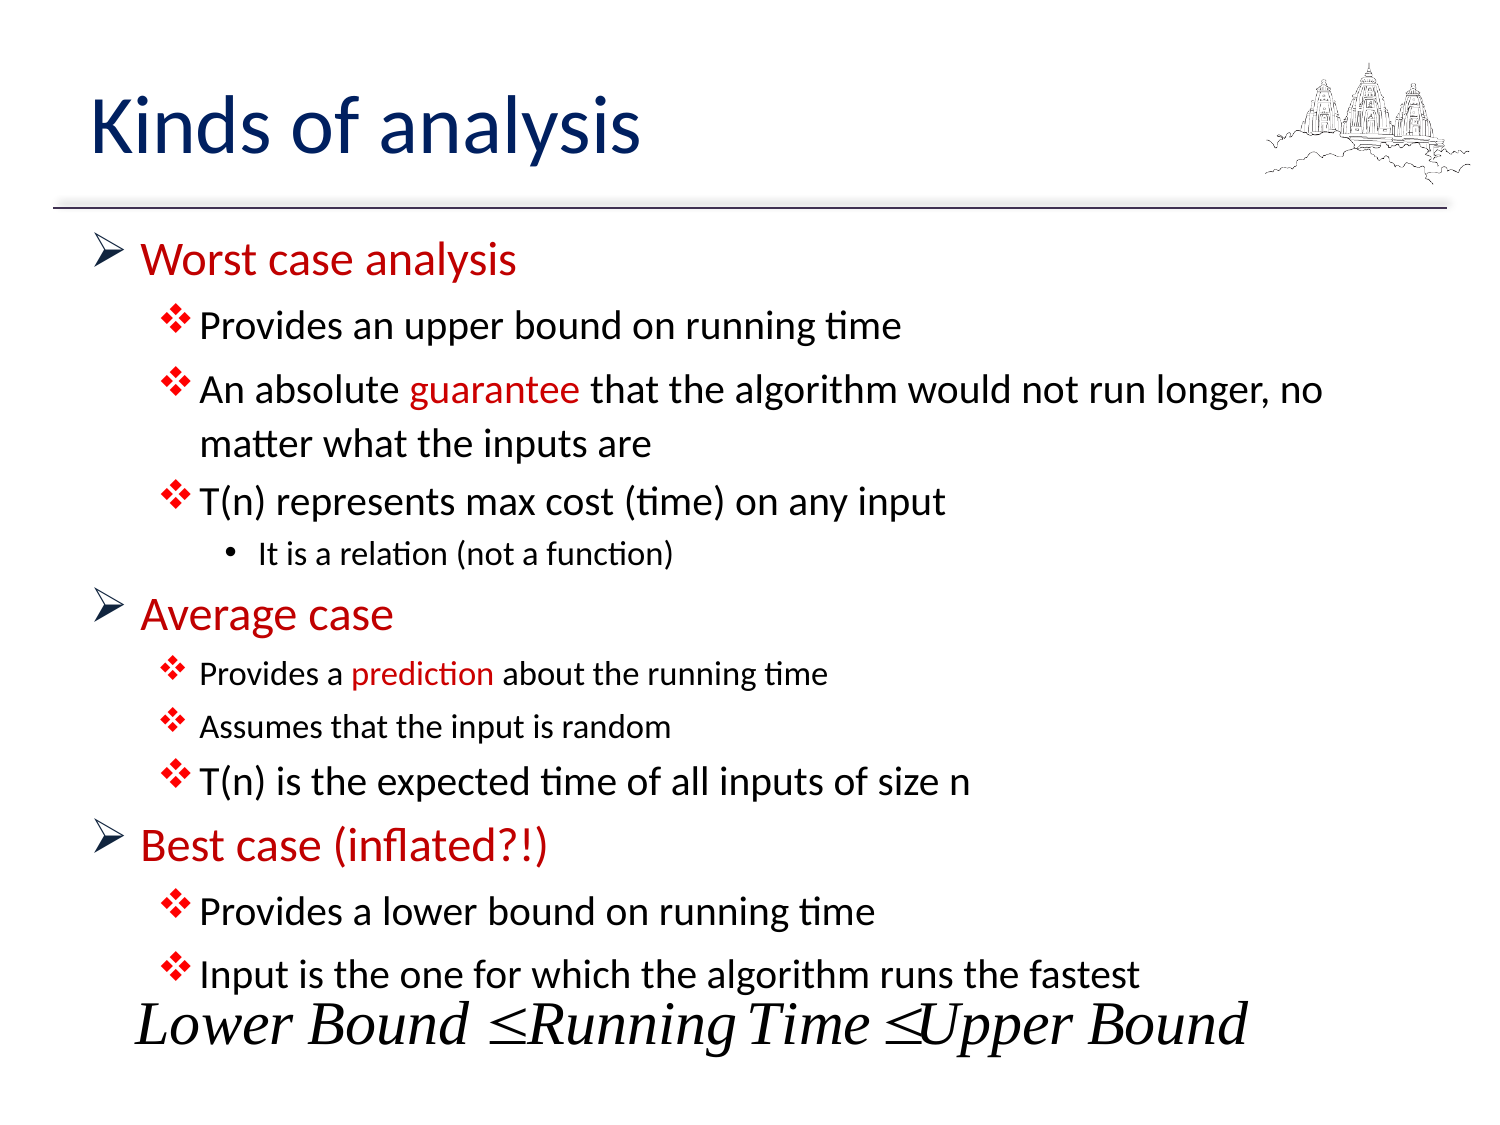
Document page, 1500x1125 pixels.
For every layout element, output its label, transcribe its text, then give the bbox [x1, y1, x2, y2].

picture [1425, 62, 1471, 185]
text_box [123, 987, 1268, 1071]
title Kinds of analysis [75, 45, 1425, 197]
list Worst case analysis Provides an upper bound on running time An absolute guarantee that the algorithm would not run longer, no matter what the inputs are T(n) represents max cost (time) on any input It is a relation (not a function) Average case Provides a prediction about the running time Assumes that the input is random T(n) is the expected time of all inputs of size n Best case (inflated?!) Provides a lower bound on running time Input is the one for which the algorithm runs the fastest [75, 219, 1425, 1005]
